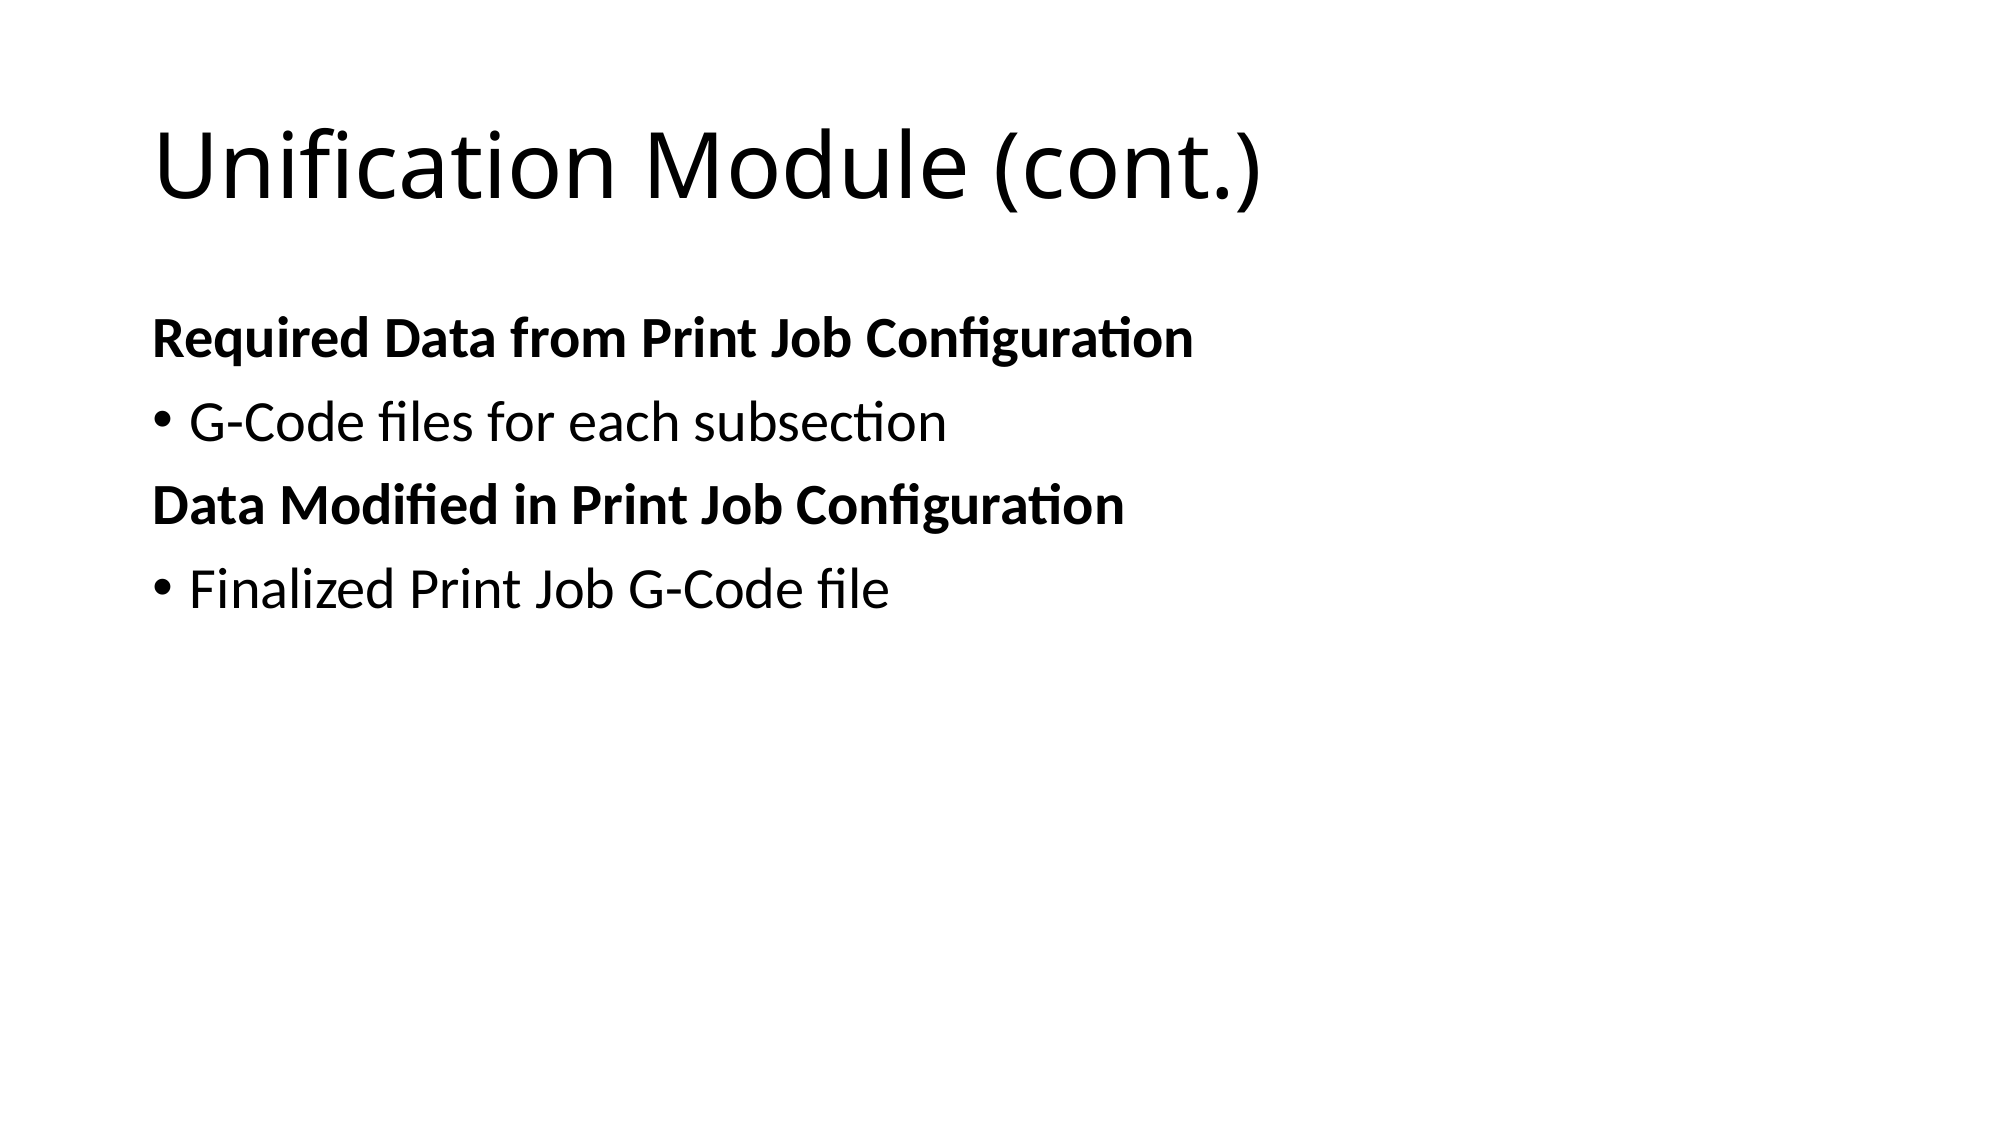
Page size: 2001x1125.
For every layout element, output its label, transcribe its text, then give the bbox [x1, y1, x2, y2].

list Required Data from Print Job Configuration G-Code files for each subsection Data Modified in Print Job Configuration Finalized Print Job G-Code file [137, 299, 1863, 1014]
title Unification Module (cont.) [137, 59, 1863, 278]
